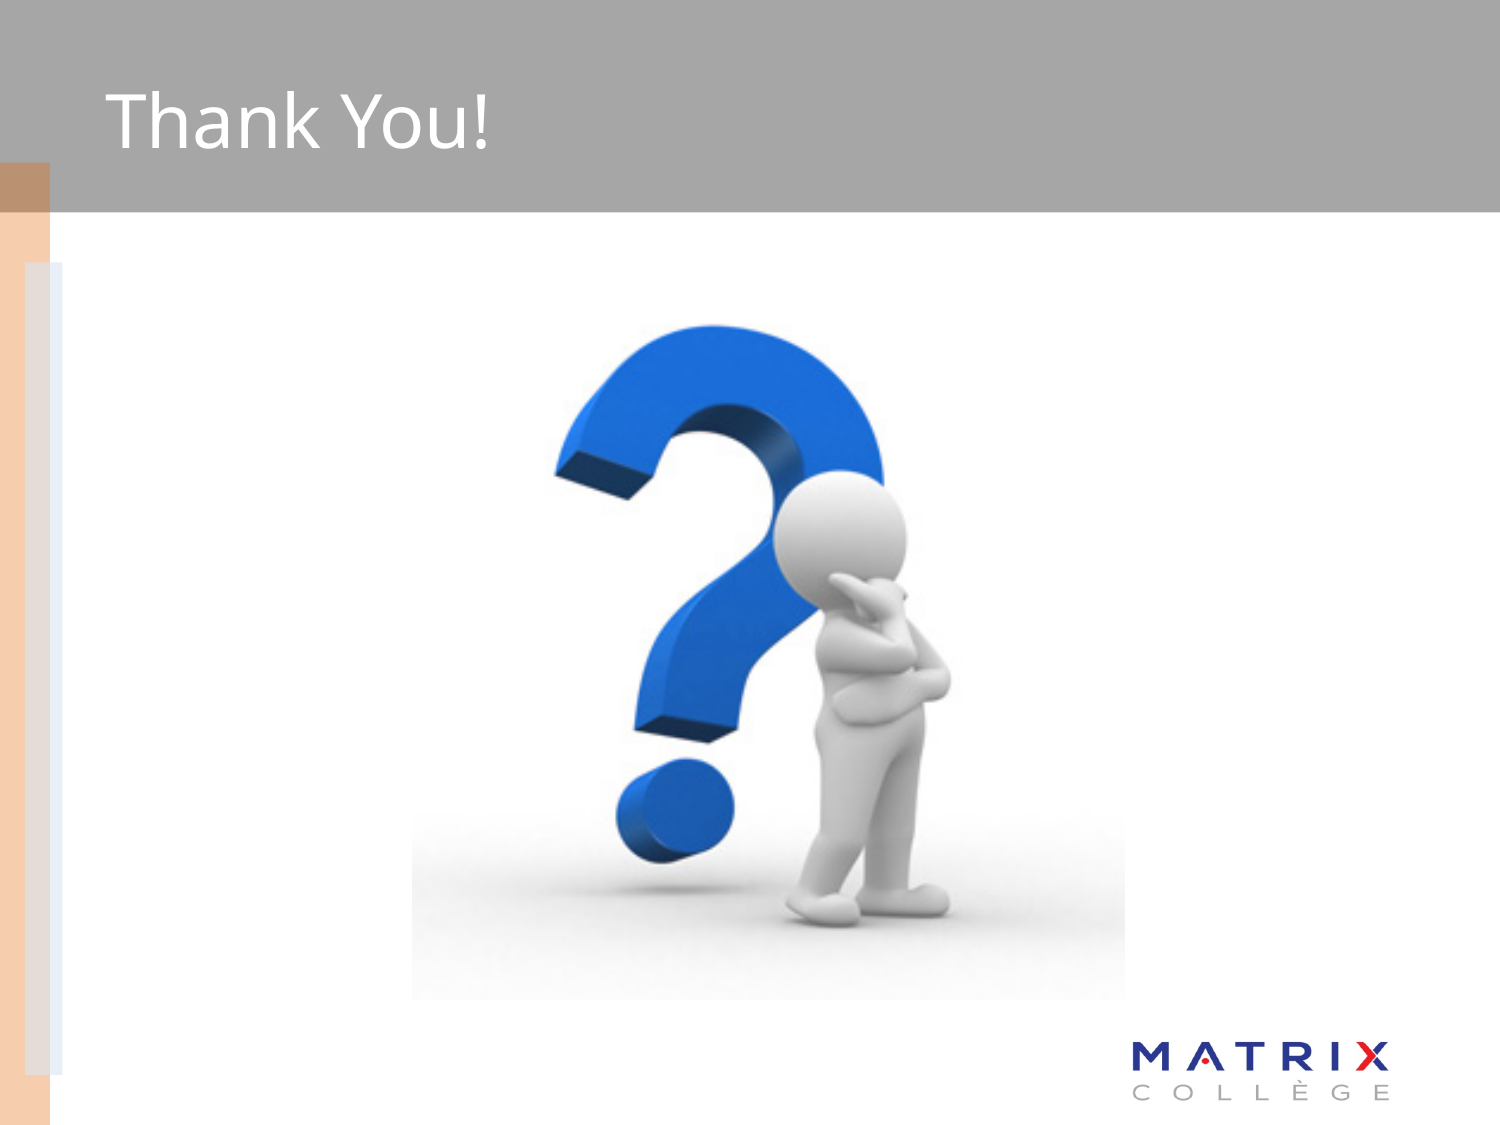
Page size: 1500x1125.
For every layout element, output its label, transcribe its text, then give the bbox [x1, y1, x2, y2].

picture [412, 287, 1126, 1001]
picture [1096, 1017, 1425, 1125]
title Thank You! [90, 24, 1440, 213]
